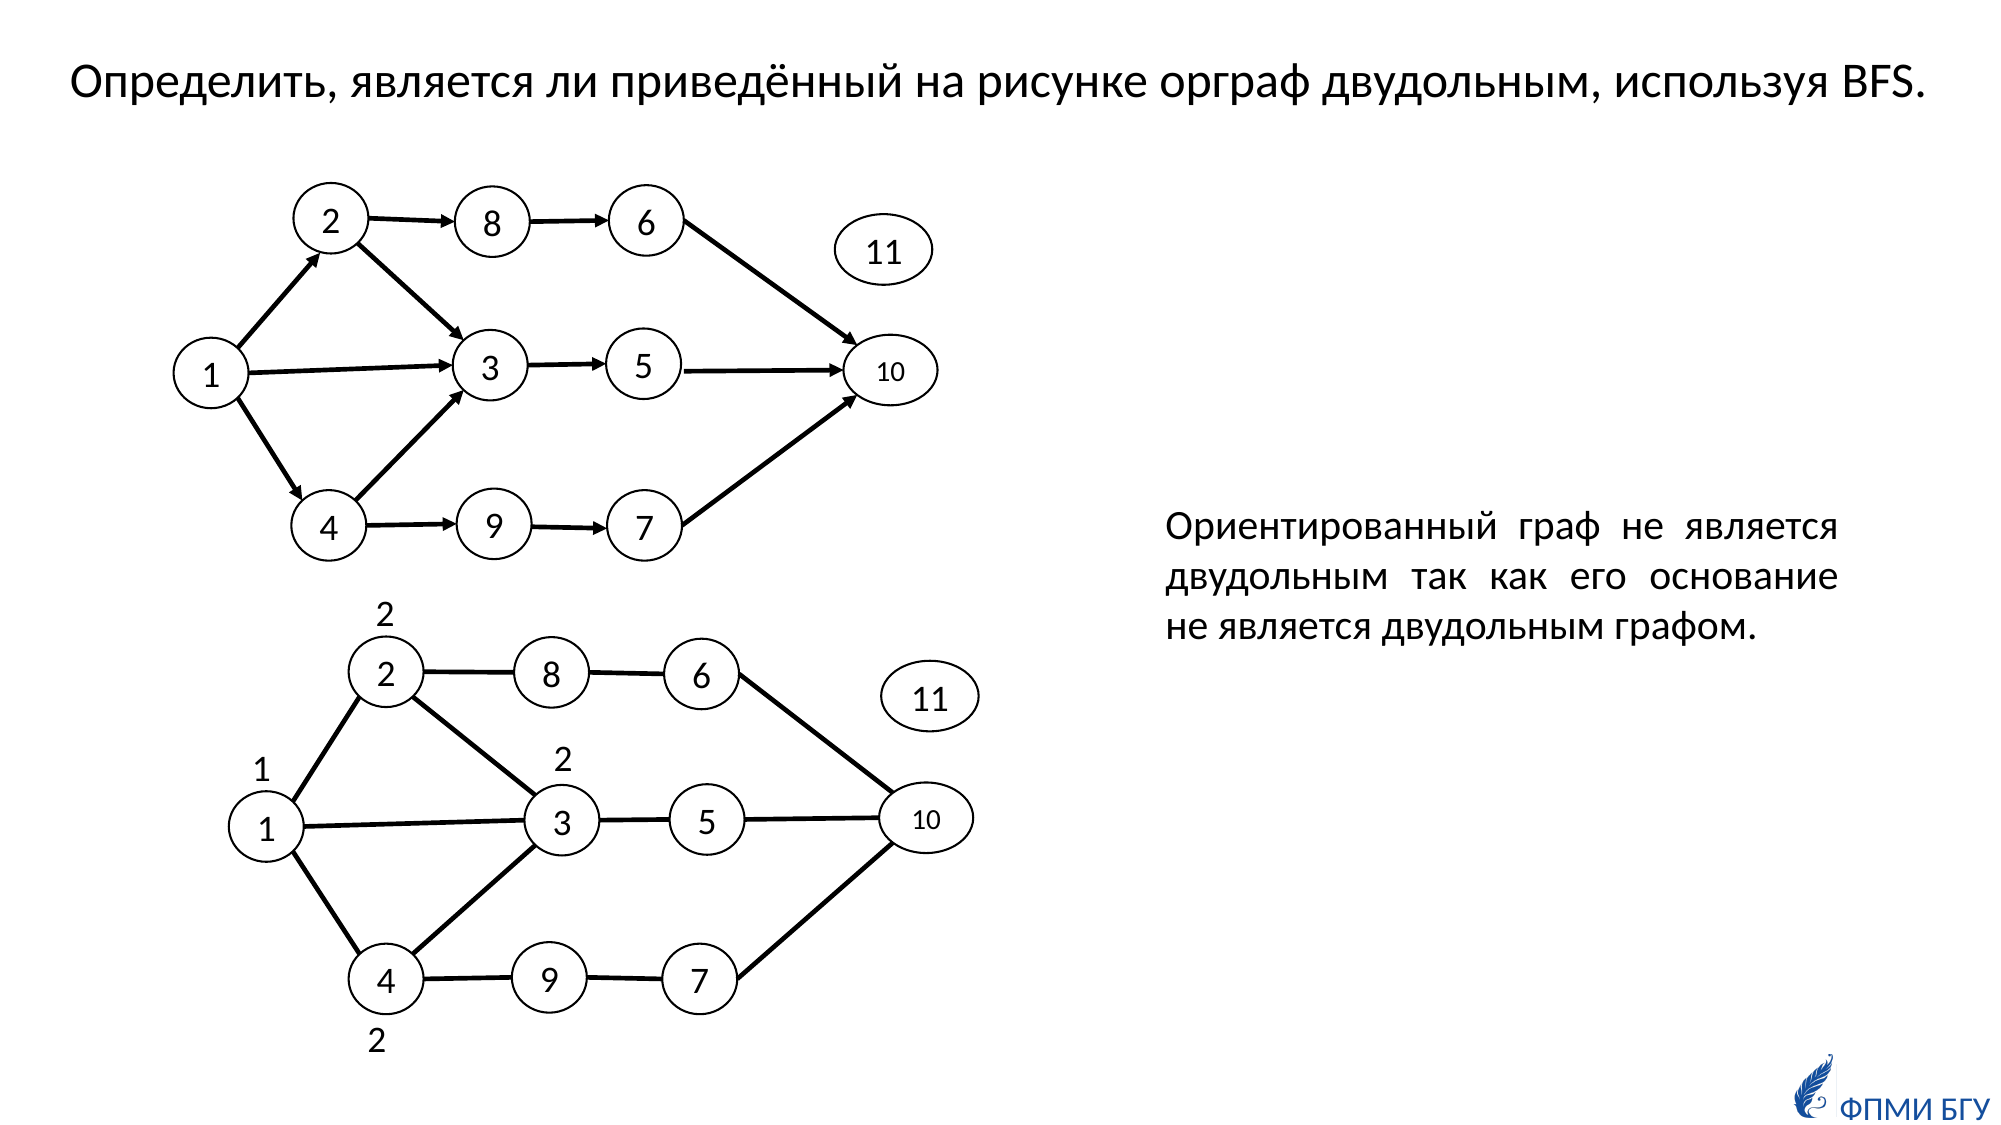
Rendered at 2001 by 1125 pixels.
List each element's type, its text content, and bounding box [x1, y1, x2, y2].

text_box 3 [451, 328, 529, 402]
text_box 5 [605, 327, 683, 401]
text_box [368, 218, 455, 222]
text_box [412, 845, 536, 954]
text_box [739, 673, 893, 793]
text_box 4 [290, 489, 368, 562]
text_box 2 [360, 581, 410, 641]
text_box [248, 365, 453, 373]
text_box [292, 696, 360, 802]
text_box 6 [663, 637, 740, 711]
text_box 3 [523, 783, 601, 857]
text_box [237, 397, 303, 501]
text_box 7 [605, 489, 683, 562]
picture [1793, 1053, 1837, 1118]
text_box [357, 243, 464, 341]
text_box 8 [513, 636, 590, 709]
text_box 1 [172, 336, 250, 410]
text_box 1 [227, 790, 305, 863]
text_box 11 [891, 659, 980, 733]
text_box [737, 842, 893, 979]
text_box 10 [878, 781, 975, 855]
text_box 2 [292, 181, 370, 255]
text_box Ориентированный граф не является двудольным так как его основание не является двудольным графом. [1150, 490, 1854, 656]
text_box 2 [352, 1007, 402, 1068]
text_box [292, 851, 360, 955]
text_box 11 [854, 213, 934, 286]
text_box 7 [661, 942, 739, 1016]
text_box 4 [347, 942, 425, 1016]
text_box ФПМИ БГУ [1830, 1087, 2000, 1125]
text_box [303, 820, 525, 827]
text_box 9 [455, 487, 533, 561]
text_box 1 [237, 736, 286, 796]
text_box 5 [668, 783, 746, 856]
text_box Определить, является ли приведённый на рисунке орграф двудольным, используя BFS. [55, 39, 1959, 115]
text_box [412, 696, 536, 796]
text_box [237, 252, 320, 348]
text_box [355, 390, 464, 501]
text_box 2 [538, 726, 588, 786]
text_box 9 [510, 941, 588, 1014]
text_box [681, 394, 858, 526]
text_box 8 [453, 185, 531, 258]
text_box 2 [347, 635, 425, 709]
text_box 6 [607, 184, 685, 257]
text_box 10 [842, 333, 939, 407]
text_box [683, 220, 858, 346]
